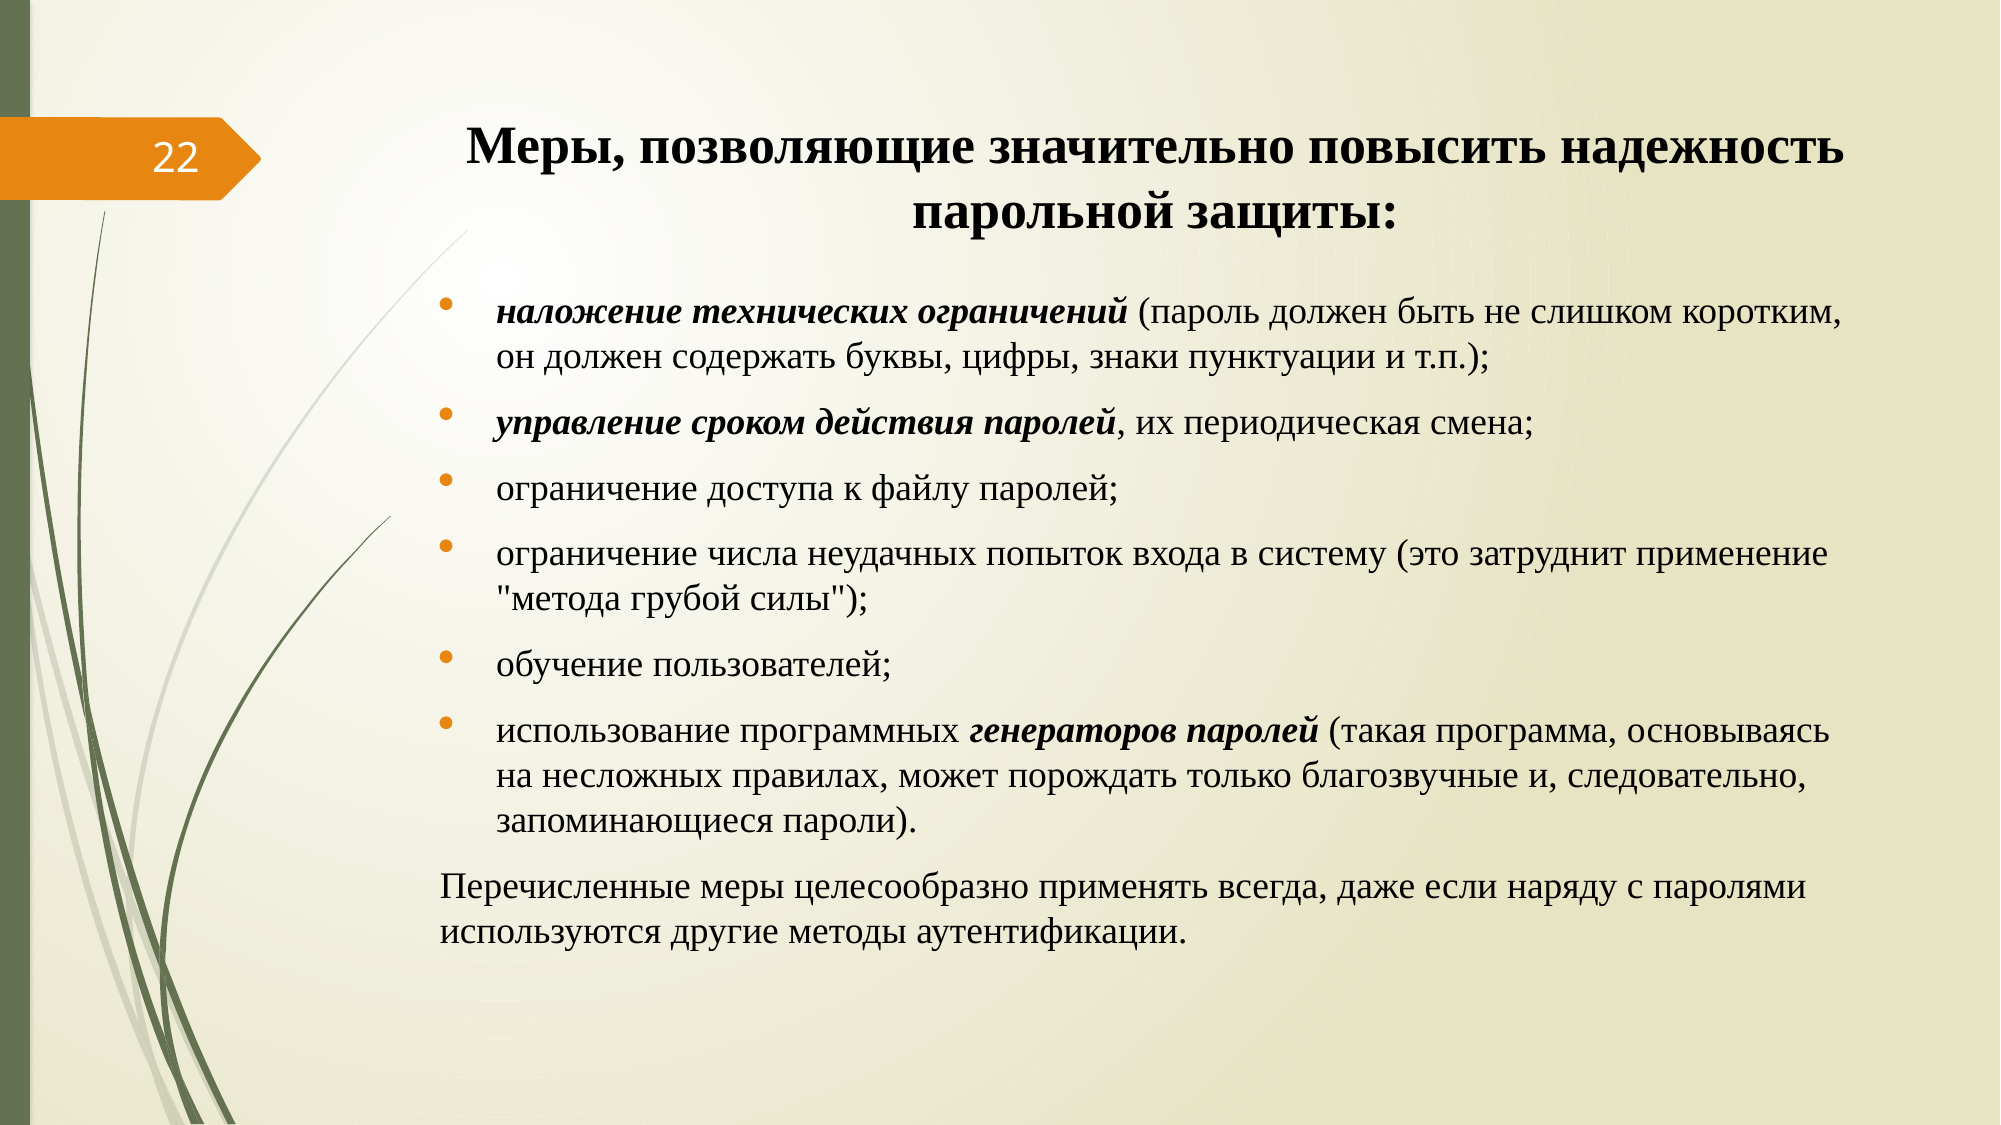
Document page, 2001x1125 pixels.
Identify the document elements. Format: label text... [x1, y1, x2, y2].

list наложение технических ограничений (пароль должен быть не слишком коротким, он должен содержать буквы, цифры, знаки пунктуации и т.п.); управление сроком действия паролей, их периодическая смена; ограничение доступа к файлу паролей; ограничение числа неудачных попыток входа в систему (это затруднит применение "метода грубой силы"); обучение пользователей; использование программных генераторов паролей (такая программа, основываясь на несложных правилах, может порождать только благозвучные и, следовательно, запоминающиеся пароли). Перечисленные меры целесообразно применять всегда, даже если наряду с паролями используются другие методы аутентификации. [424, 278, 1888, 970]
title Меры, позволяющие значительно повысить надежность парольной защиты: [425, 102, 1888, 278]
slide_number 22 [87, 129, 216, 190]
